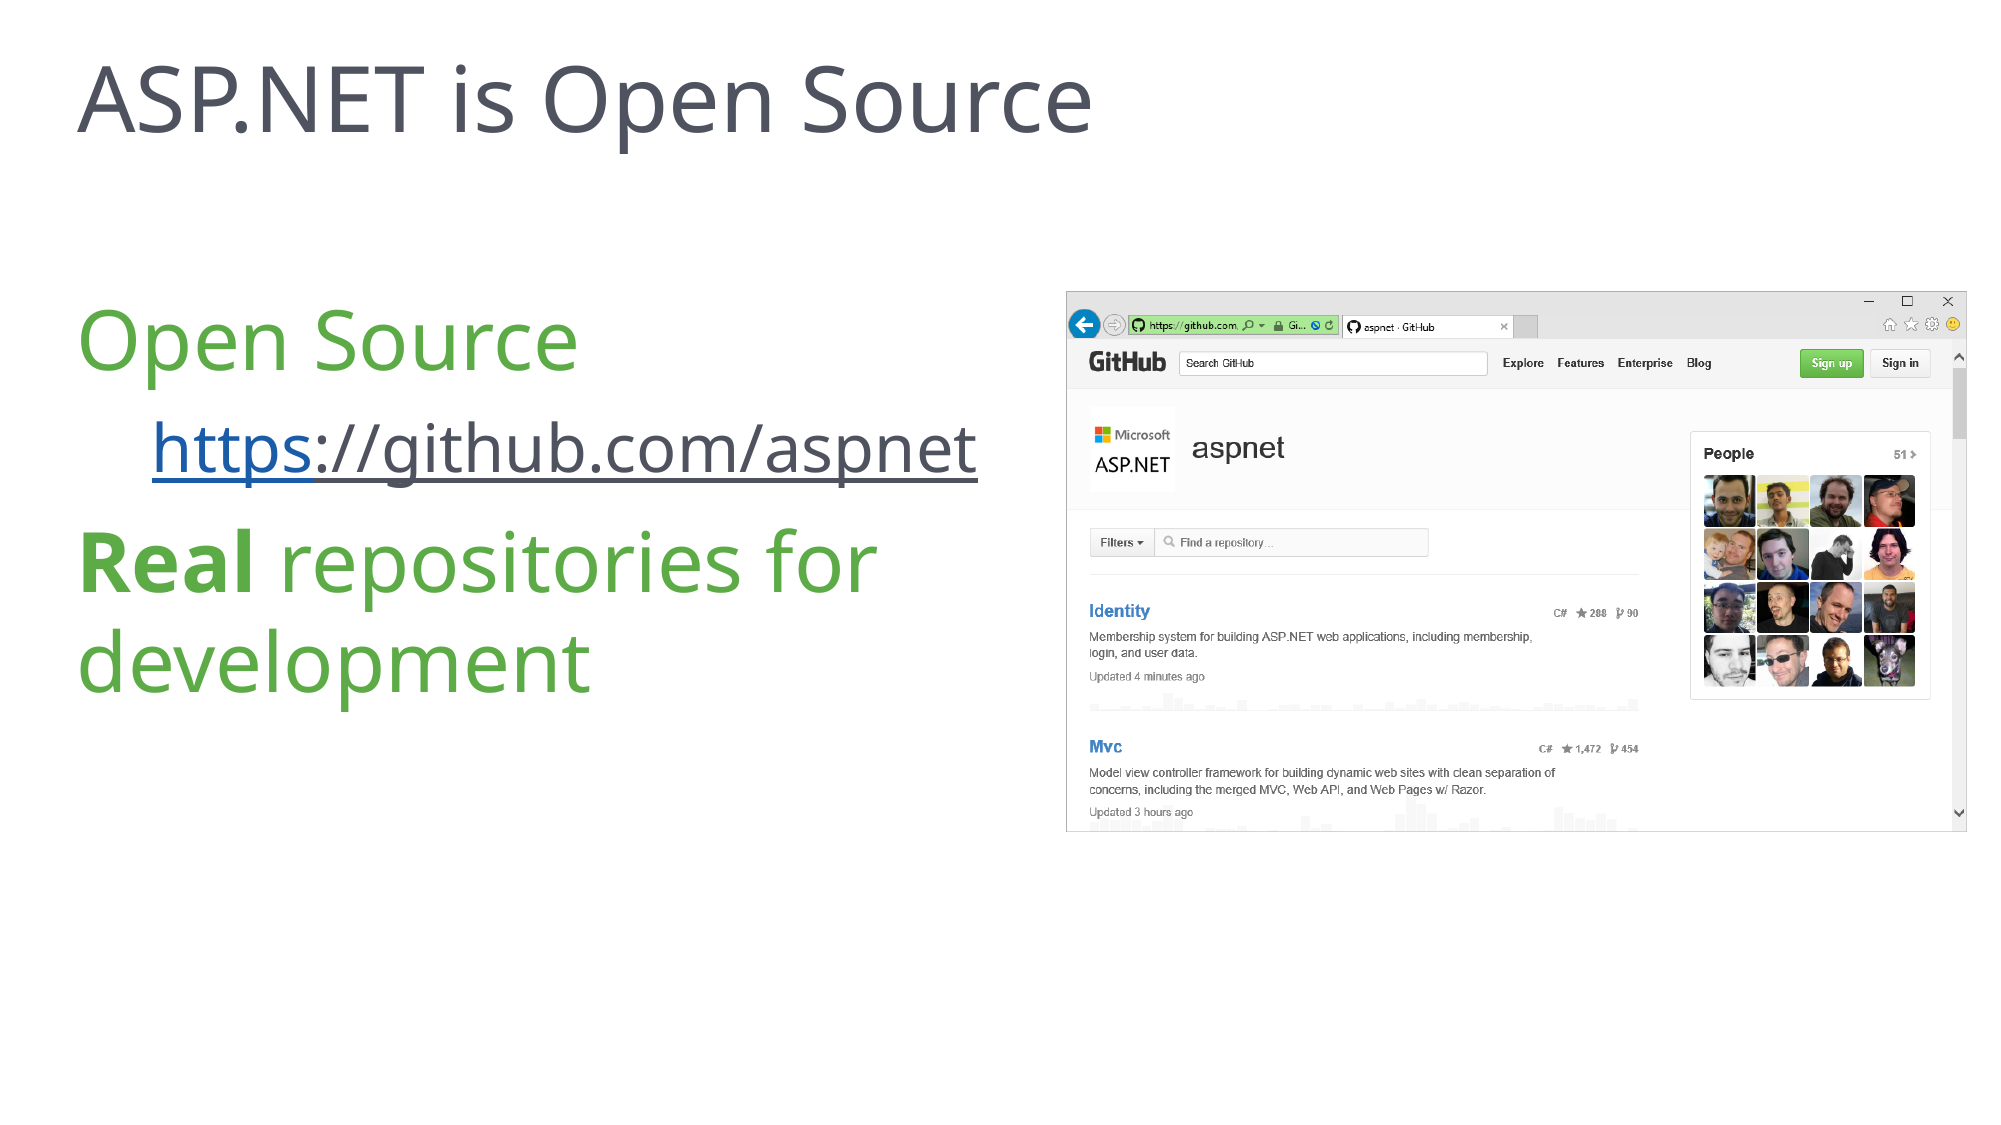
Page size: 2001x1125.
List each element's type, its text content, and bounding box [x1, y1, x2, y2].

title ASP.NET is Open Source [62, 46, 1892, 173]
picture [1066, 291, 1967, 832]
list Open Source https://github.com/aspnet Real repositories for development [62, 230, 1892, 1028]
